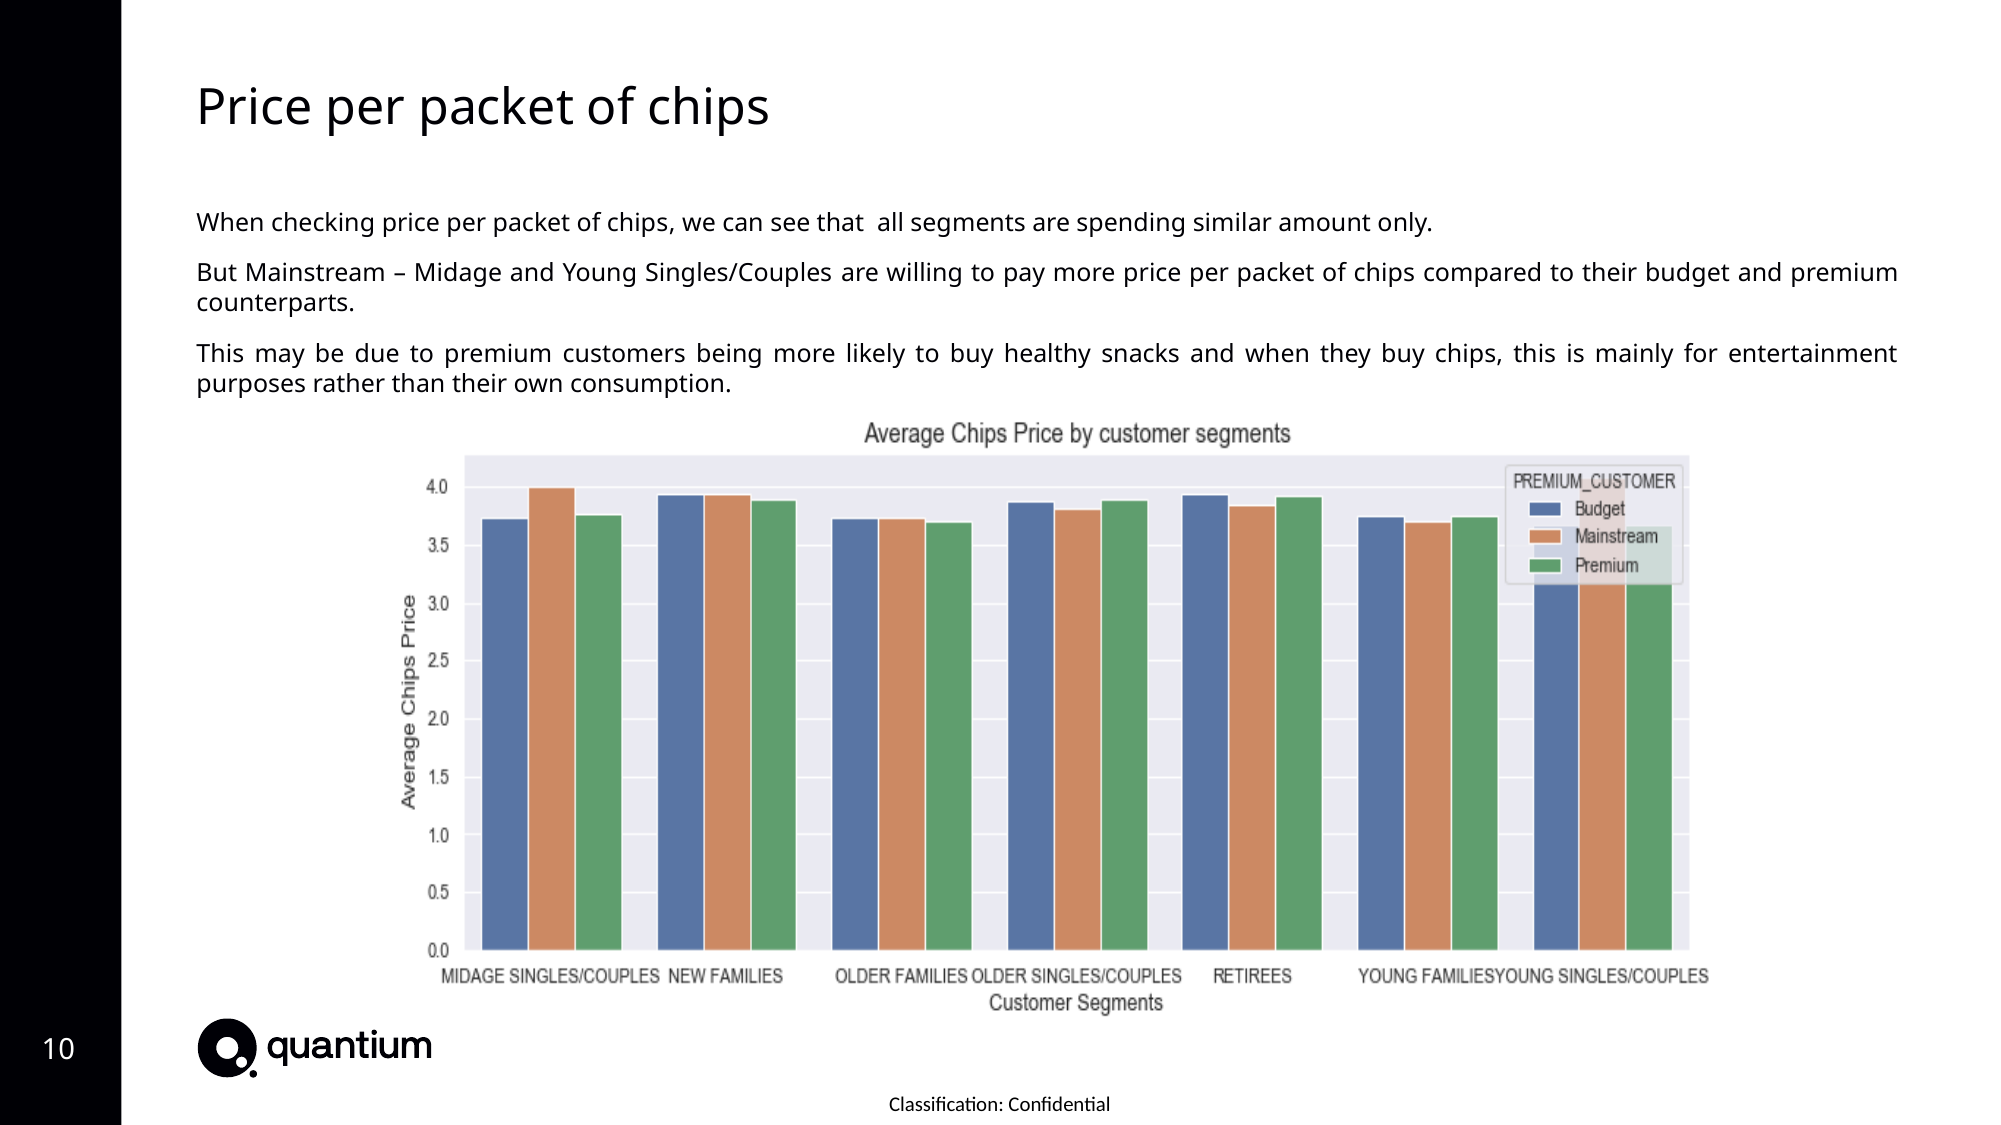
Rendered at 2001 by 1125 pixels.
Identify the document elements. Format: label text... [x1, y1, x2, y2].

picture [393, 410, 1719, 1029]
list Price per packet of chips When checking price per packet of chips, we can see that all segments are spending similar amount only. But Mainstream – Midage and Young Singles/Couples are willing to pay more price per packet of chips compared to their budget and premium counterparts. This may be due to premium customers being more likely to buy healthy snacks and when they buy chips, this is mainly for entertainment purposes rather than their own consumption. [196, 74, 1916, 411]
